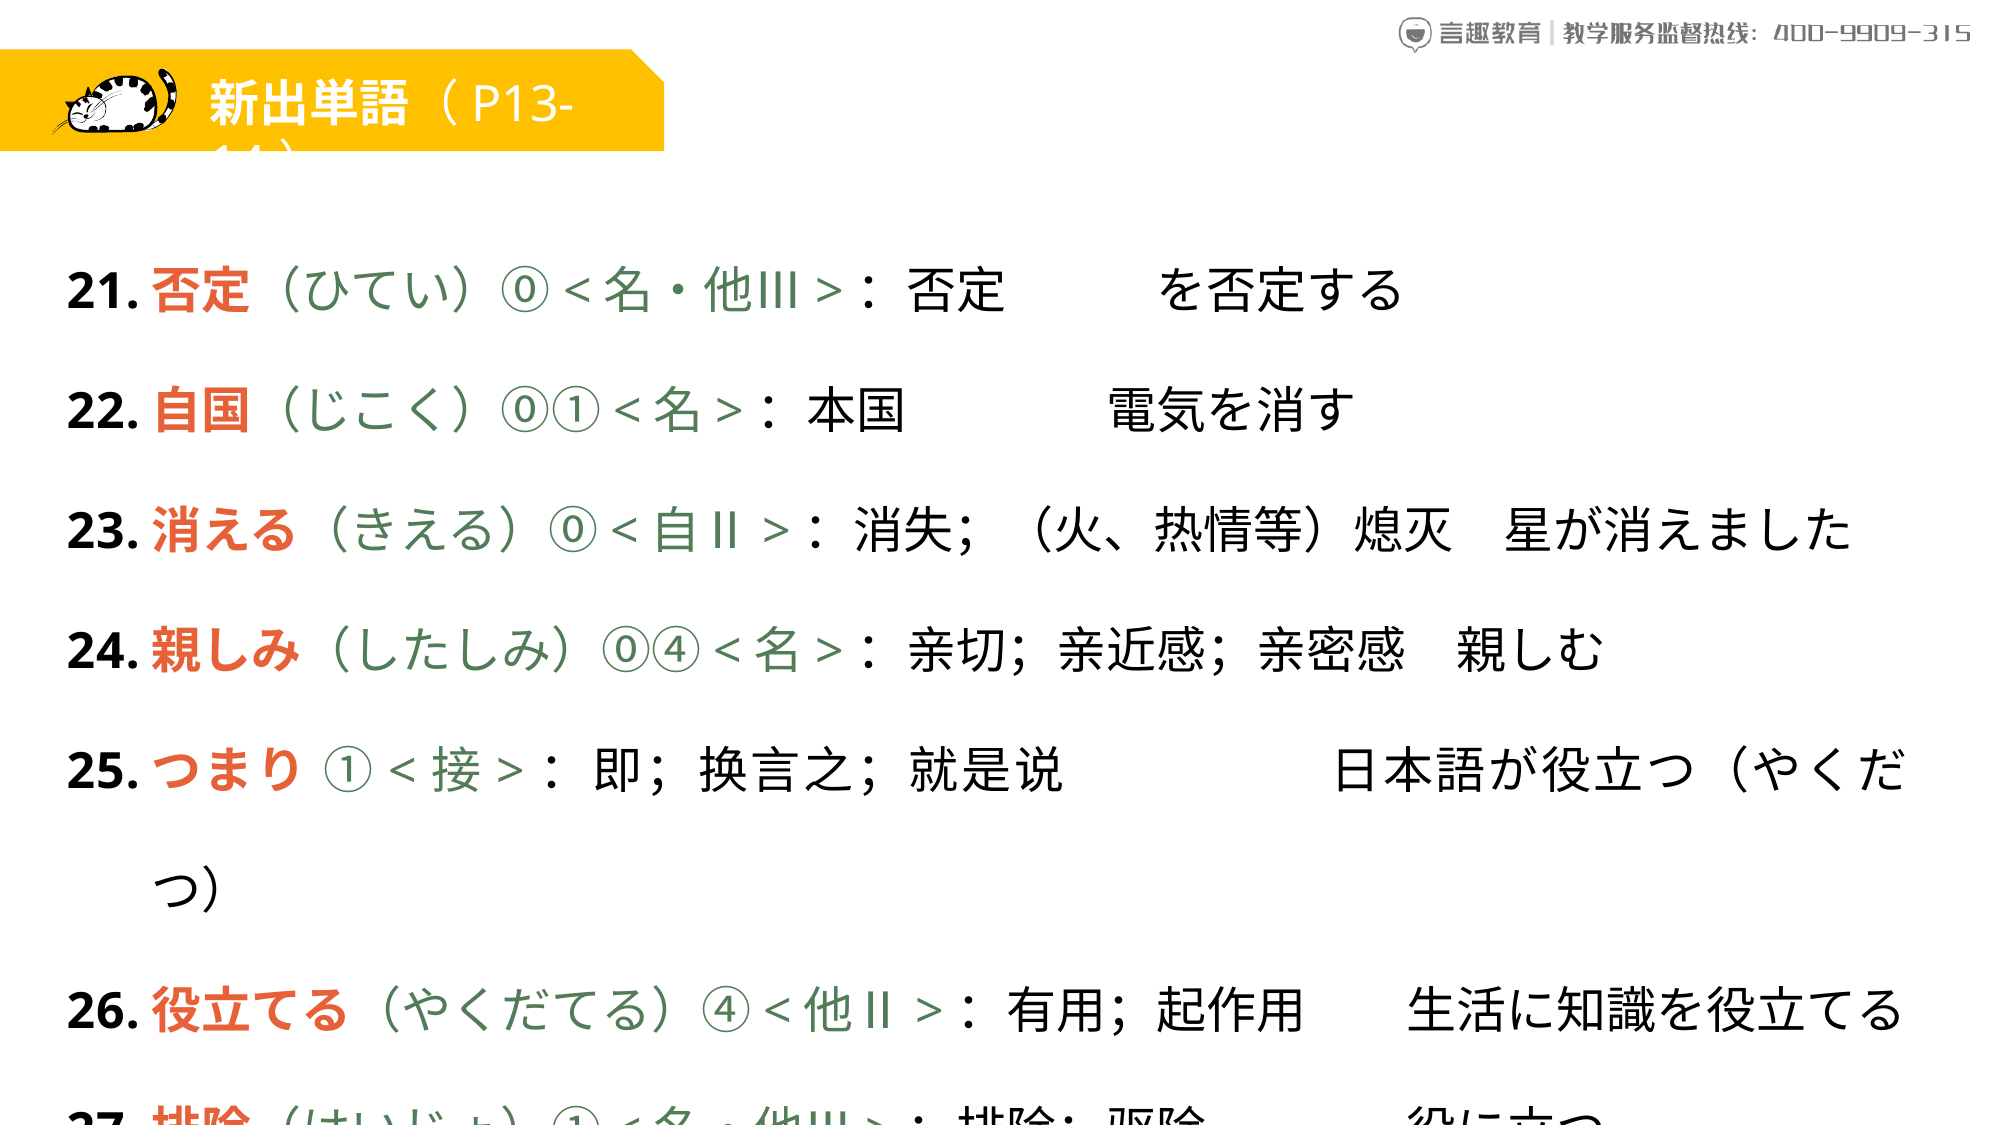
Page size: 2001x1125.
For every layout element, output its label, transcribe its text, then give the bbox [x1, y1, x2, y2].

text_box 否定（ひてい）⓪<名・他Ⅲ>：否定 を否定する 自国（じこく）⓪①<名>：本国 電気を消す 消える（きえる）⓪<自Ⅱ>：消失；（火、热情等）熄灭 星が消えました 親しみ（したしみ）⓪④<名>：亲切；亲近感；亲密感 親しむ つまり ①<接>：即；换言之；就是说 日本語が役立つ（やくだつ） 役立てる（やくだてる）④<他Ⅱ>：有用；起作用 生活に知識を役立てる 排除（はいじょ）①<名・他Ⅲ>：排除；驱除 役に立つ [51, 191, 1923, 1125]
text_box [0, 49, 665, 151]
